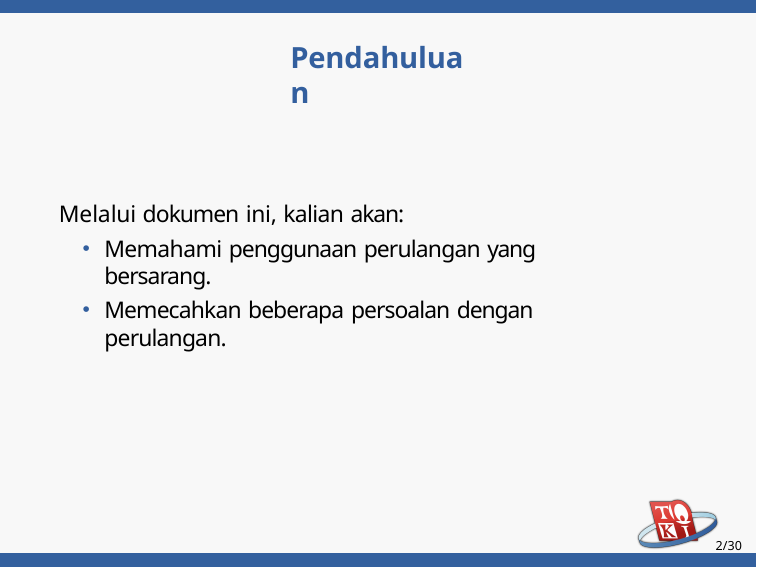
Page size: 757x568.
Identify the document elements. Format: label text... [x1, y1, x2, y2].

text_box Pendahuluan [288, 36, 468, 110]
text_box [0, 495, 757, 568]
text_box Melalui dokumen ini, kalian akan: Memahami penggunaan perulangan yang bersarang. Memecahkan beberapa persoalan dengan perulangan. [56, 190, 615, 351]
picture [0, 0, 756, 13]
